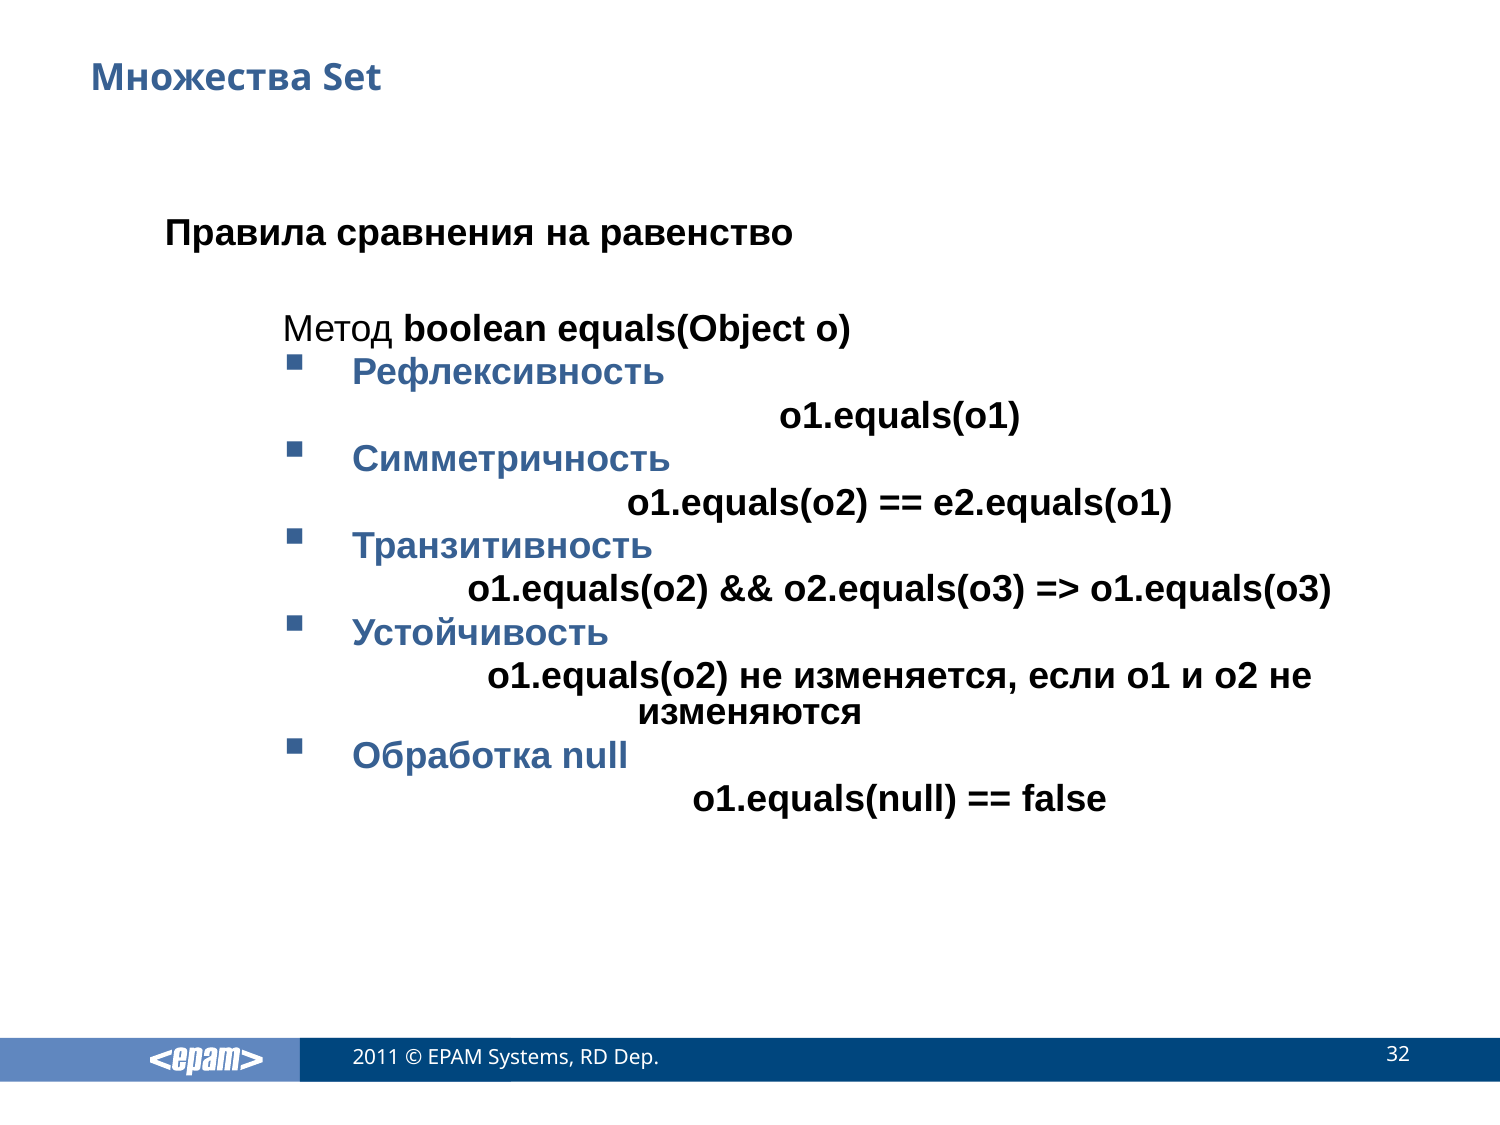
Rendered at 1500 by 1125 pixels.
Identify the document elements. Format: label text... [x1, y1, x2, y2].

list Правила сравнения на равенство Метод boolean equals(Object o) Рефлексивность o1.equals(o1) Симметричность o1.equals(o2) == e2.equals(o1) Транзитивность o1.equals(o2) && o2.equals(o3) => o1.equals(o3) Устойчивость o1.equals(o2) не изменяется, если o1 и o2 не изменяются Обработка null o1.equals(null) == false [150, 200, 1350, 988]
slide_number 32 [1262, 1025, 1425, 1085]
title Множества Set [75, 45, 1425, 163]
footer 2011 © EPAM Systems, RD Dep. [337, 1028, 738, 1088]
